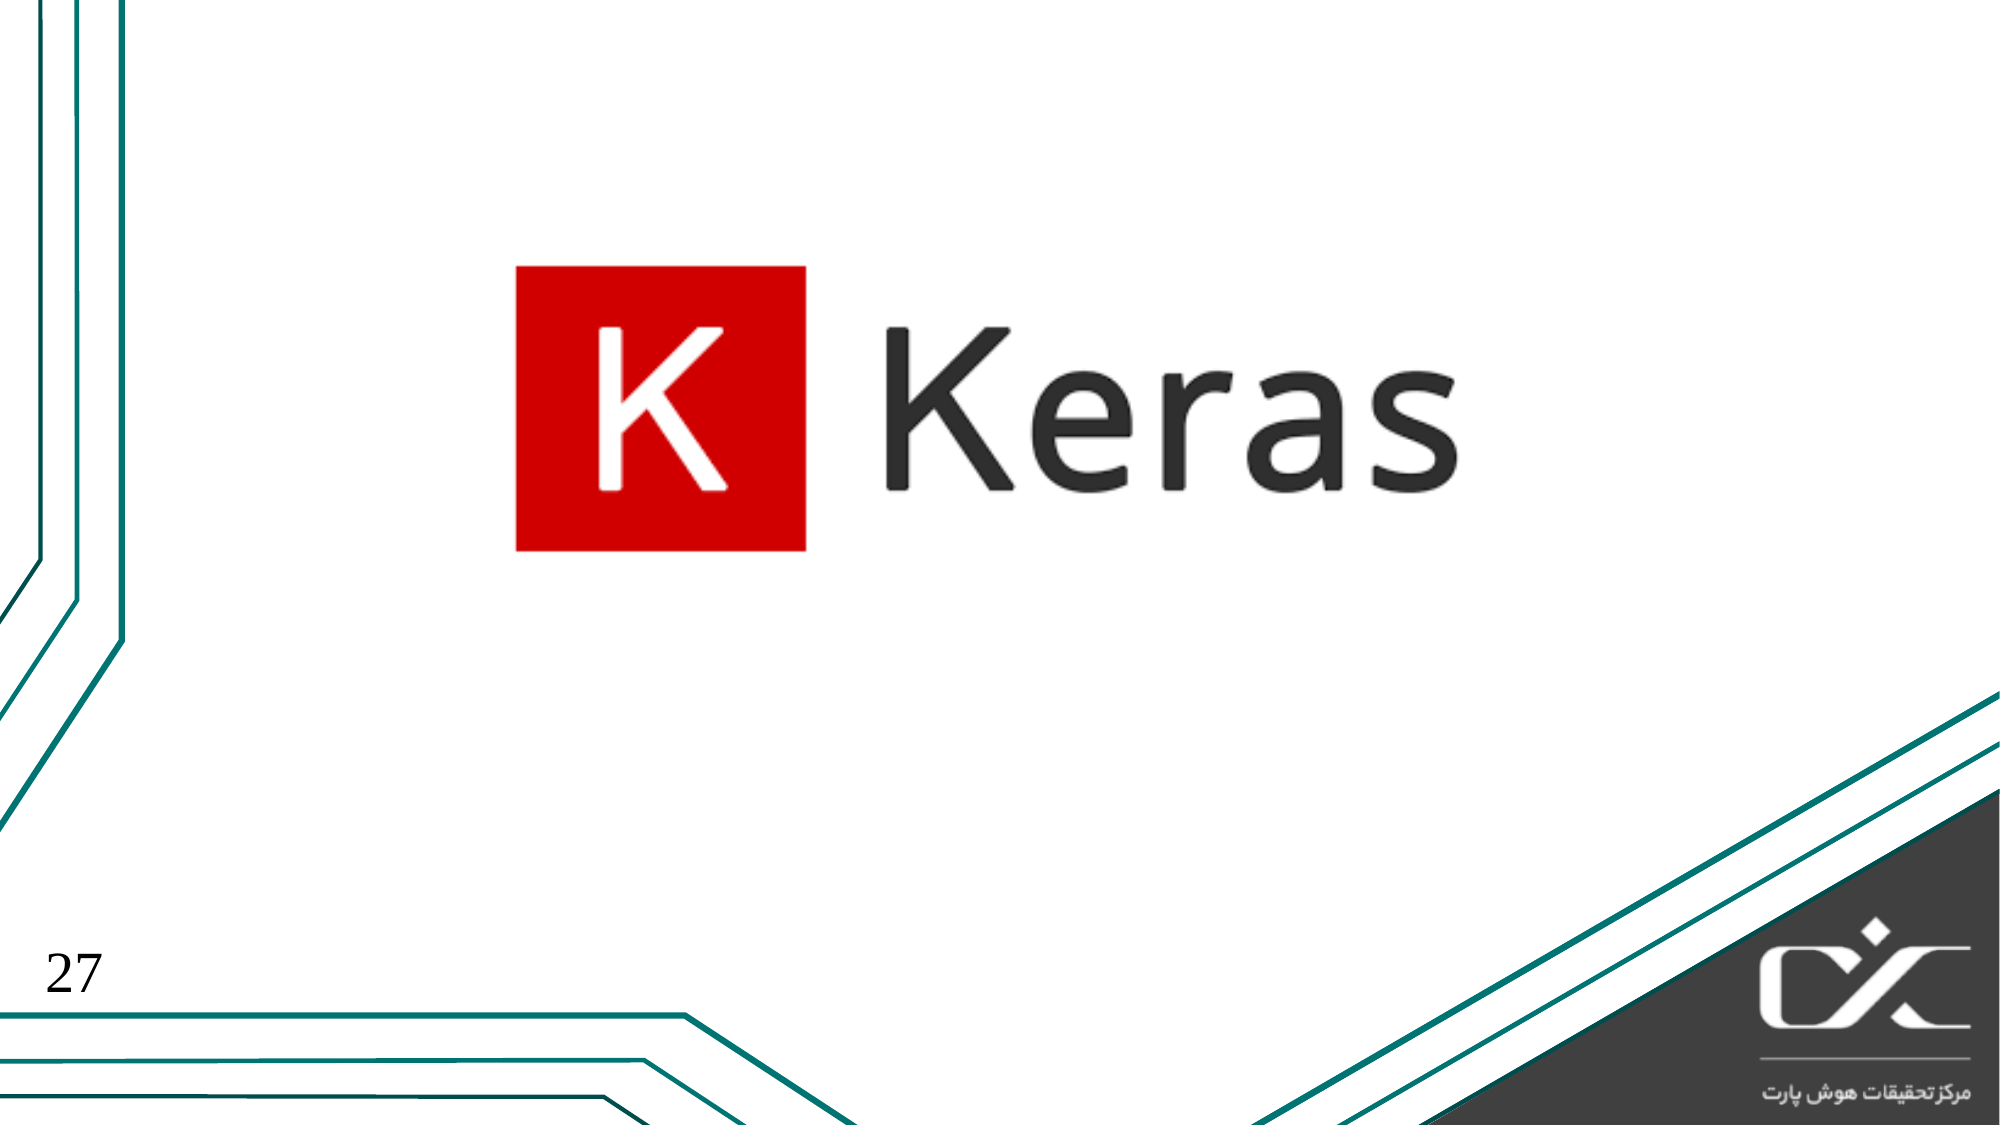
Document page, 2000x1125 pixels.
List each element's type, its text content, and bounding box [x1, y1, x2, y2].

picture [1627, 889, 2000, 1125]
picture [511, 262, 1528, 558]
text_box 27 [24, 926, 125, 1012]
